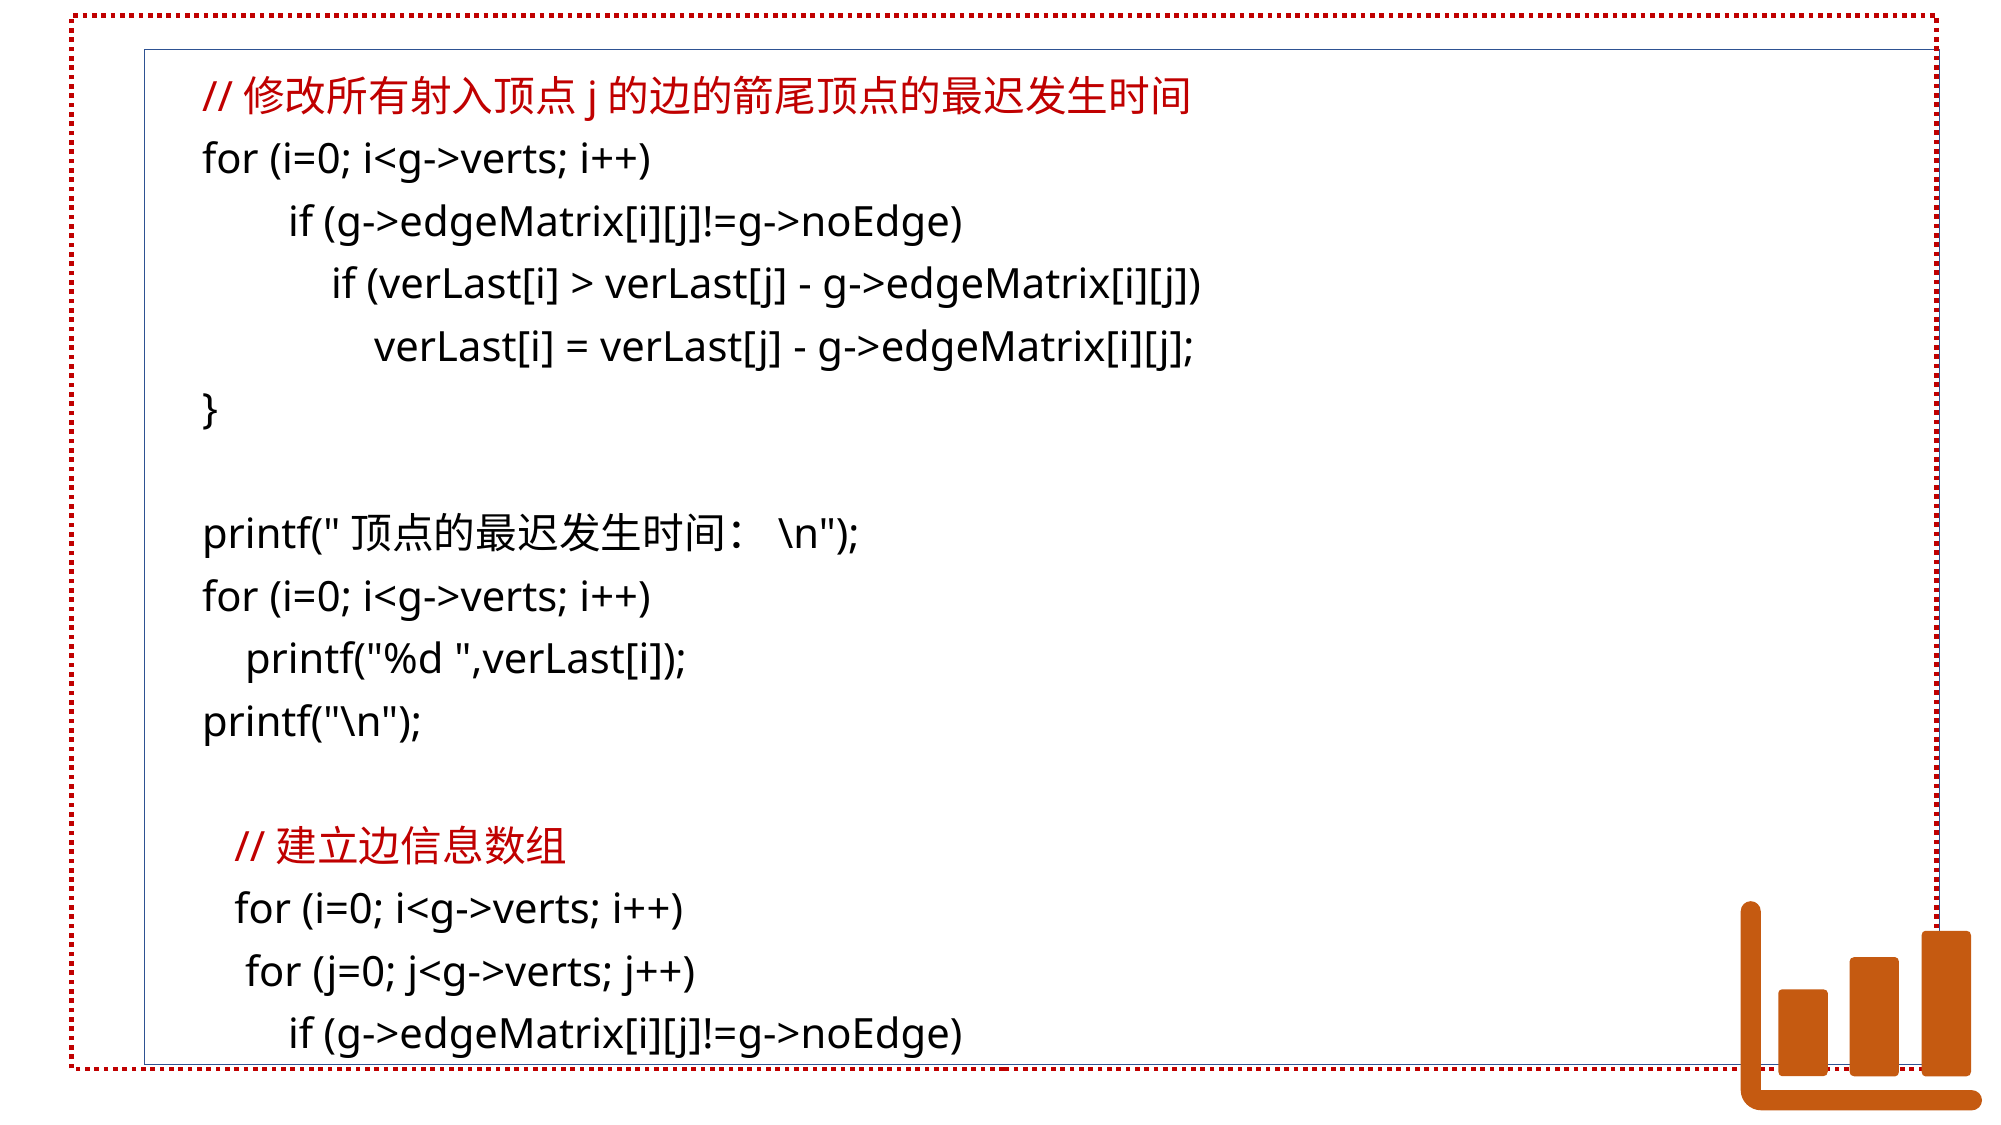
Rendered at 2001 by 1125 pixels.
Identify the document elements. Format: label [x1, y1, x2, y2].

text_box [71, 15, 1938, 1070]
text_box [1740, 901, 1982, 1111]
